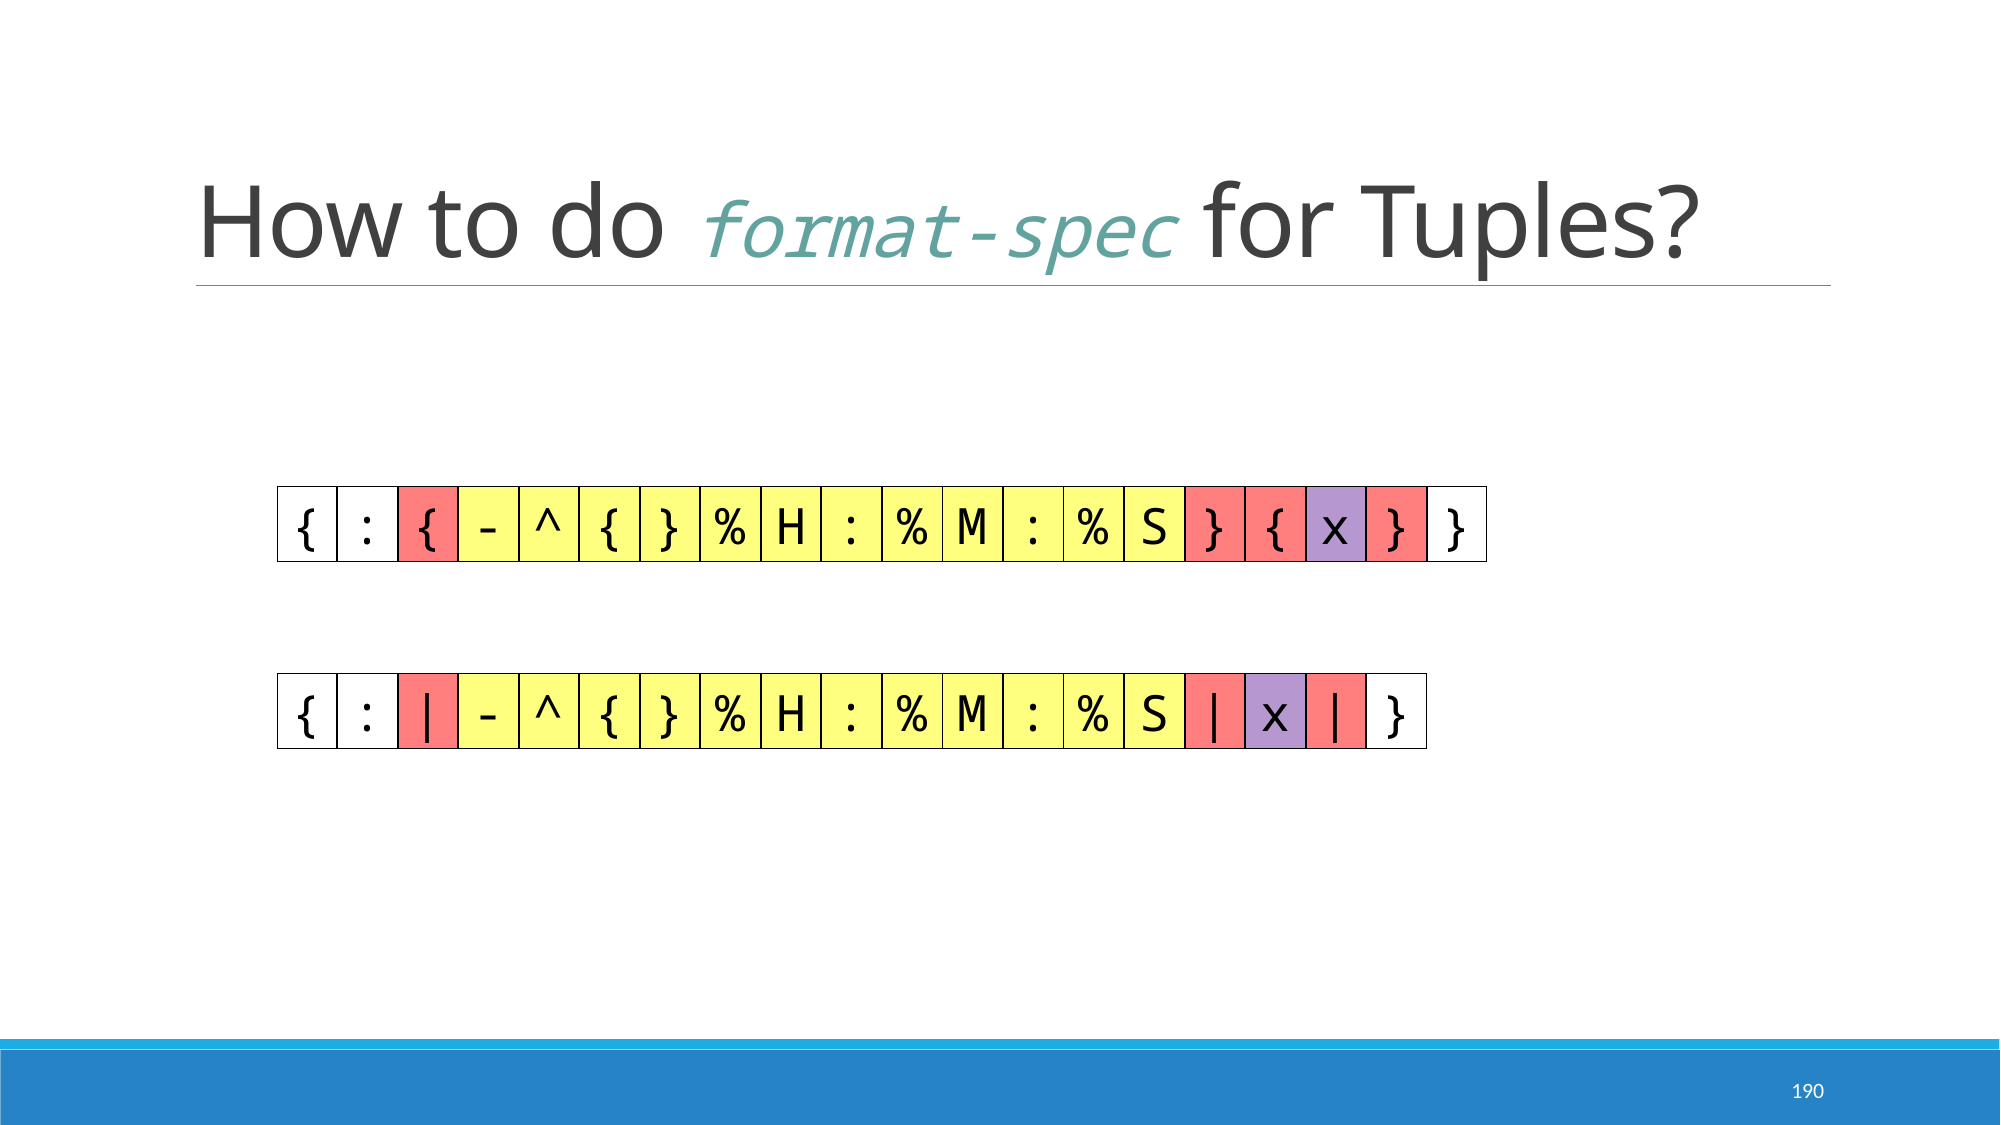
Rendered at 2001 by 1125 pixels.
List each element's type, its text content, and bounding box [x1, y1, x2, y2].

text_box M [942, 673, 1003, 749]
text_box } [640, 673, 700, 749]
text_box H [761, 486, 821, 562]
text_box { [277, 673, 337, 749]
text_box } [1427, 486, 1487, 562]
text_box x [1306, 486, 1366, 562]
text_box { [1245, 486, 1306, 562]
text_box : [821, 486, 882, 562]
text_box - [458, 486, 519, 562]
text_box ^ [519, 673, 579, 749]
text_box | [1185, 673, 1245, 749]
title How to do format-spec for Tuples? [180, 47, 1830, 285]
text_box : [1003, 486, 1063, 562]
text_box % [1063, 486, 1124, 562]
text_box % [700, 673, 761, 749]
text_box { [579, 486, 640, 562]
text_box | [1306, 673, 1366, 749]
text_box } [640, 486, 700, 562]
text_box x [1245, 673, 1306, 749]
text_box H [761, 673, 821, 749]
text_box : [337, 673, 398, 749]
text_box : [337, 486, 398, 562]
text_box | [398, 673, 458, 749]
text_box { [579, 673, 640, 749]
text_box M [942, 486, 1003, 562]
text_box } [1366, 486, 1427, 562]
text_box } [1366, 673, 1427, 749]
text_box ^ [519, 486, 579, 562]
text_box - [458, 673, 519, 749]
text_box % [882, 673, 942, 749]
text_box { [277, 486, 337, 562]
text_box % [1063, 673, 1124, 749]
text_box } [1185, 486, 1245, 562]
slide_number 190 [1624, 1059, 1840, 1120]
text_box % [882, 486, 942, 562]
text_box S [1124, 486, 1185, 562]
text_box S [1124, 673, 1185, 749]
text_box : [821, 673, 882, 749]
text_box % [700, 486, 761, 562]
text_box { [398, 486, 458, 562]
text_box : [1003, 673, 1063, 749]
